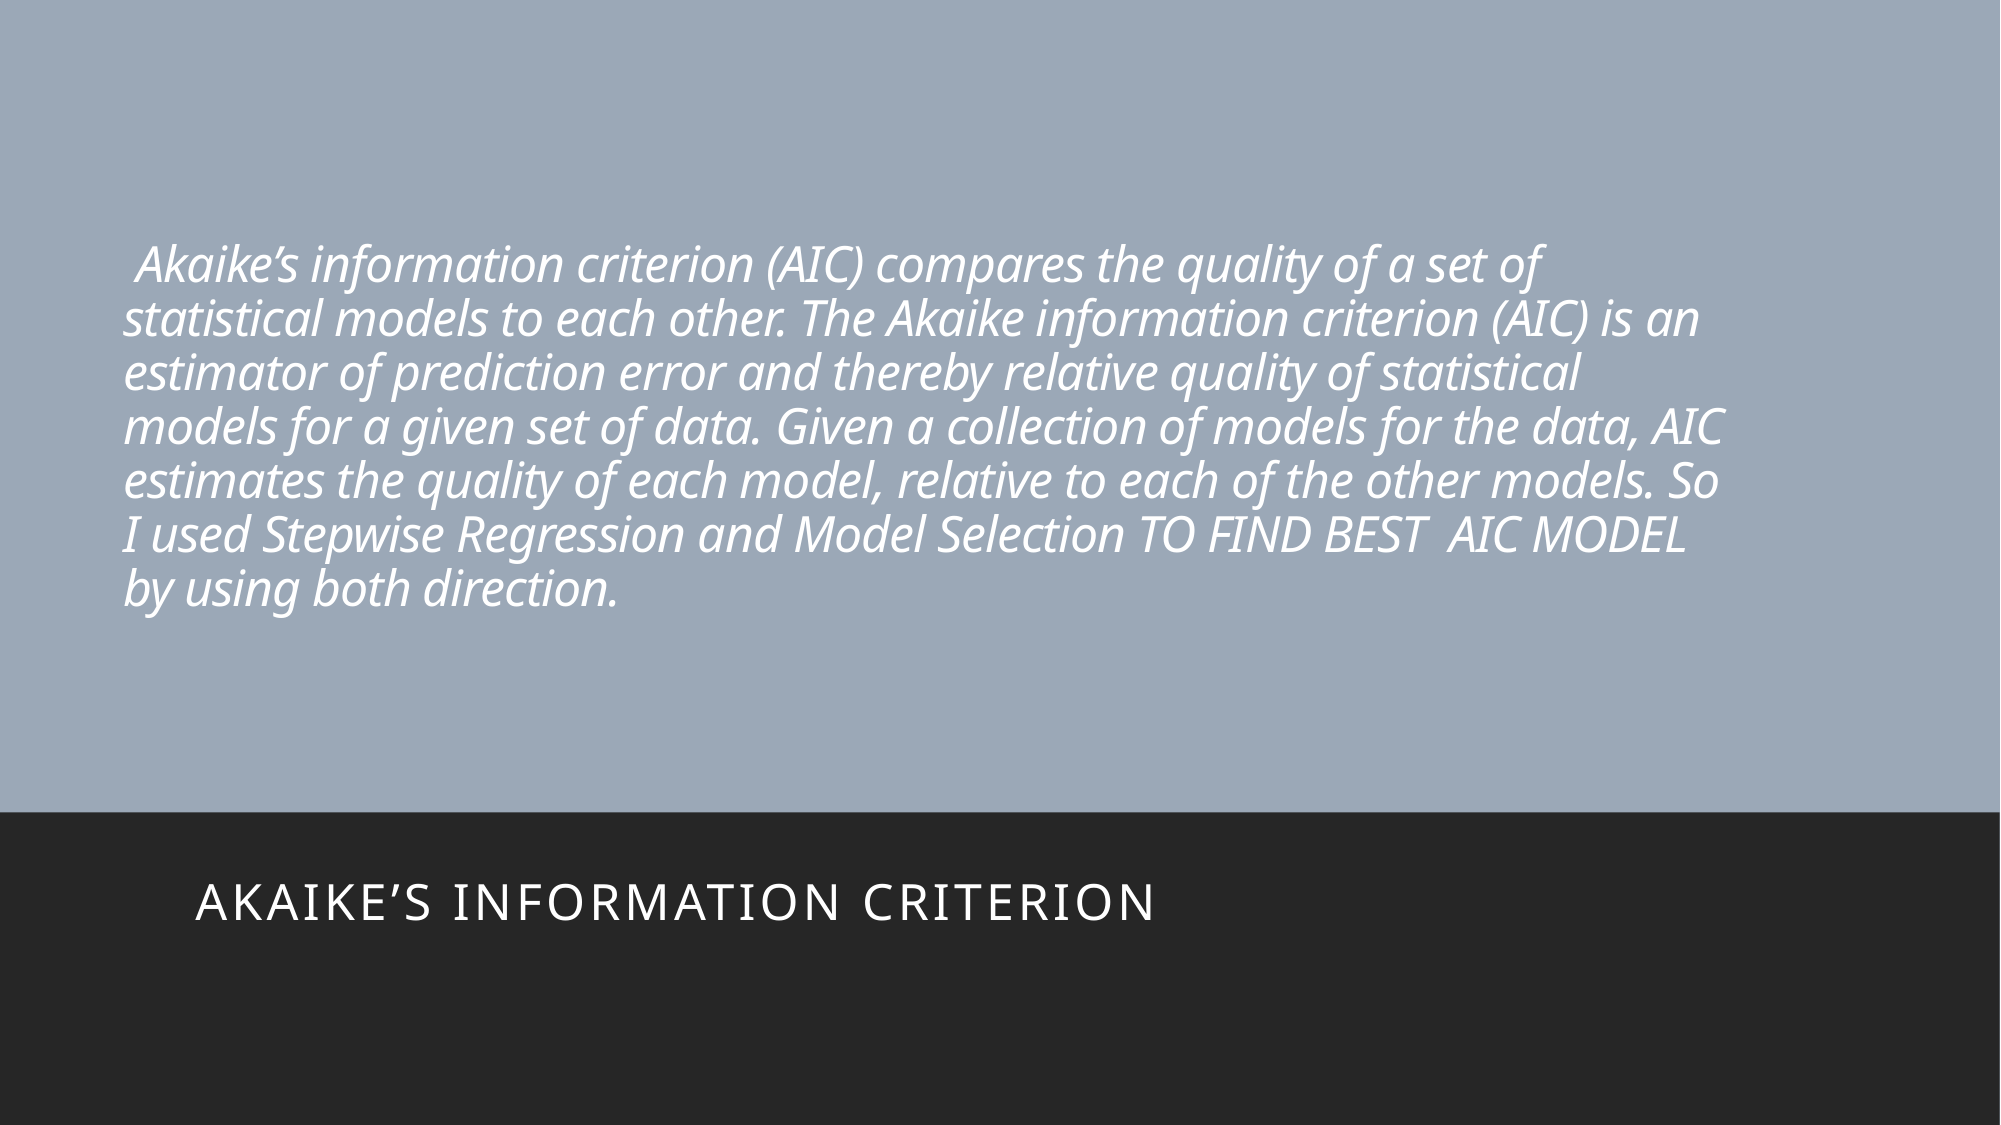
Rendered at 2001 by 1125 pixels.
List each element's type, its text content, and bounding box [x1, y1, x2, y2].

text_box [0, 811, 2000, 1125]
text_box [0, 0, 2000, 811]
title Akaike’s information criterion (AIC) compares the quality of a set of statistical models to each other. The Akaike information criterion (AIC) is an estimator of prediction error and thereby relative quality of statistical models for a given set of data. Given a collection of models for the data, AIC estimates the quality of each model, relative to each of the other models. So I used Stepwise Regression and Model Selection TO FIND BEST AIC MODEL by using both direction. [108, 109, 1759, 748]
subtitle Akaike’s Information Criterion [180, 857, 1831, 1045]
